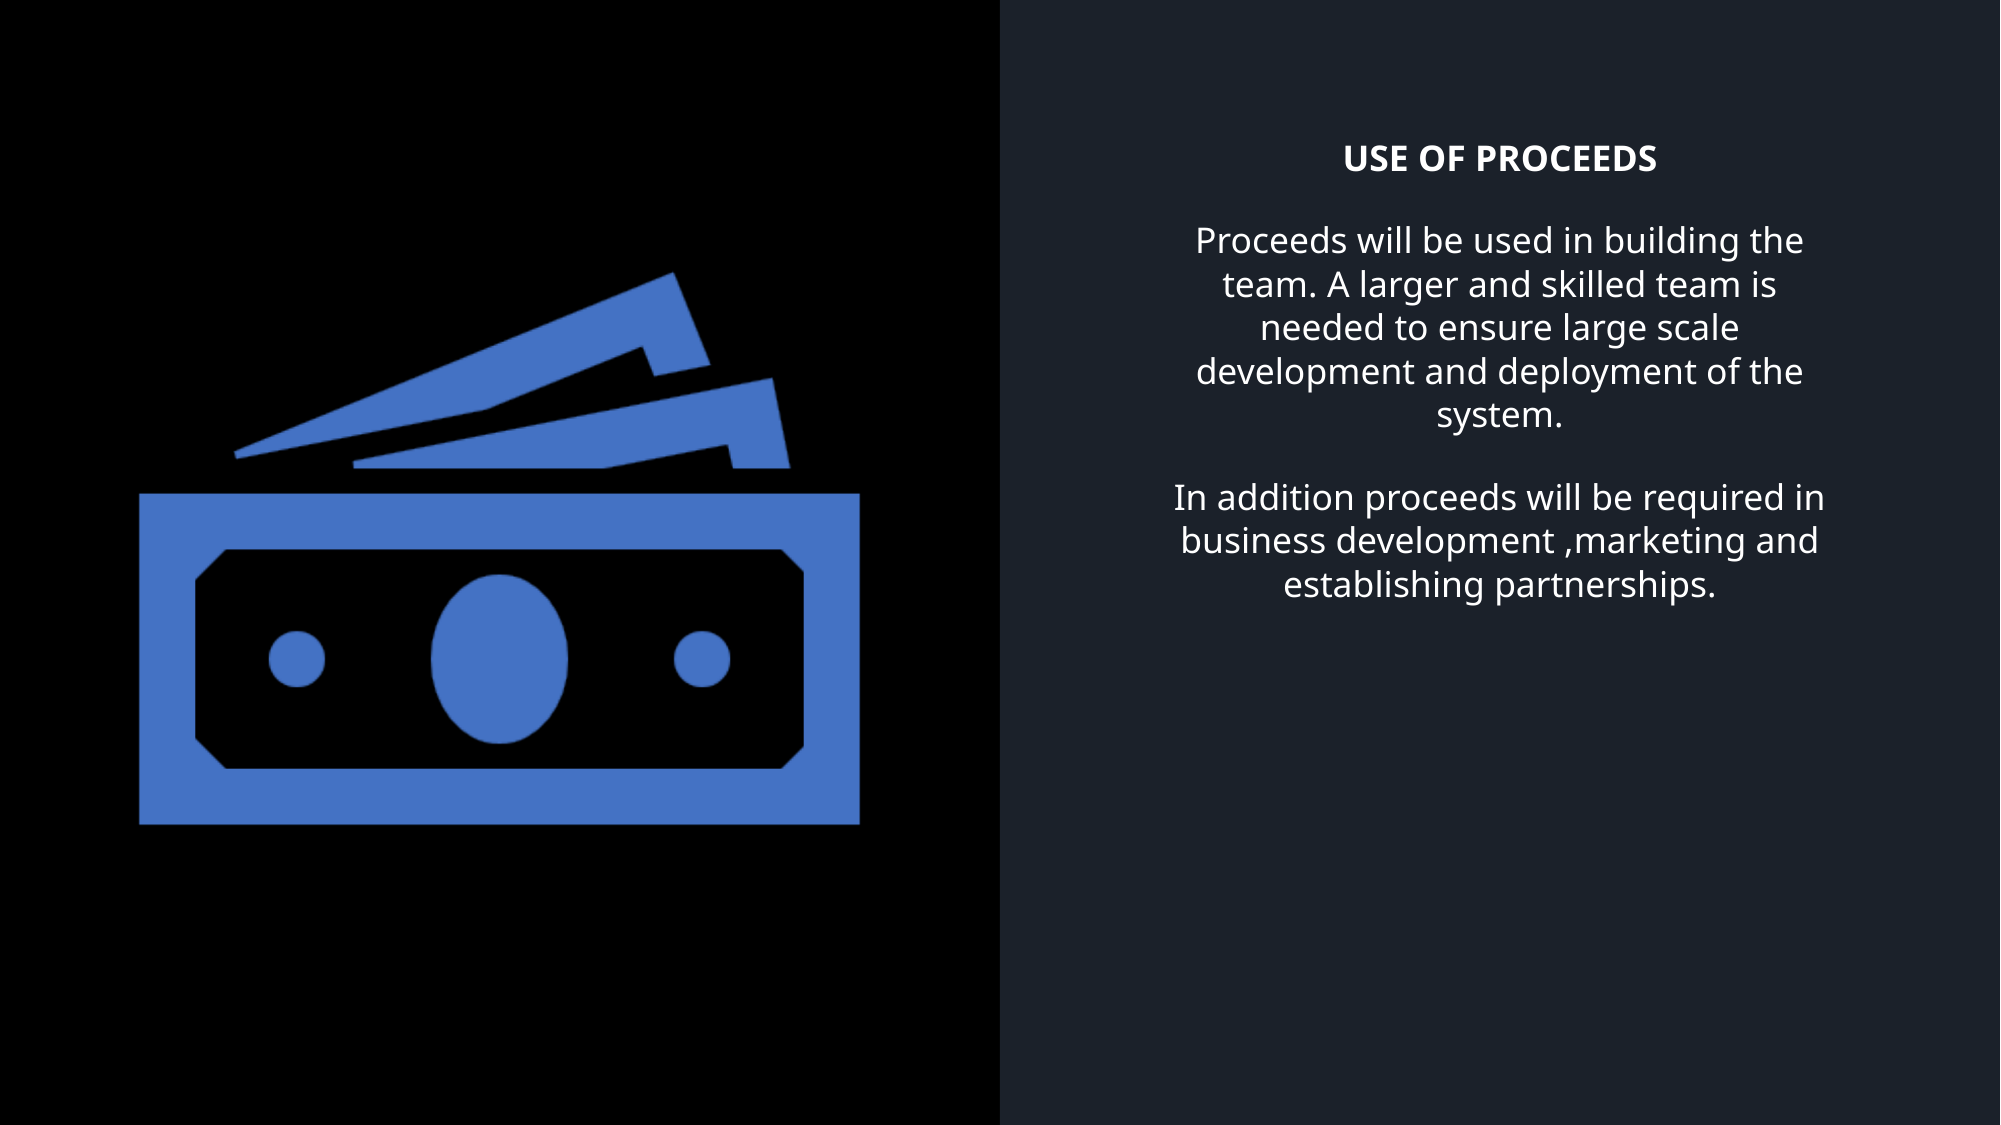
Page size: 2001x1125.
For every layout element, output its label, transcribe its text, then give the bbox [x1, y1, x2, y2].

text_box [0, 0, 998, 1125]
text_box USE OF PROCEEDS Proceeds will be used in building the team. A larger and skilled team is needed to ensure large scale development and deployment of the system. In addition proceeds will be required in business development ,marketing and establishing partnerships. [1142, 127, 1857, 614]
picture [111, 173, 889, 951]
text_box [998, 0, 2000, 1125]
